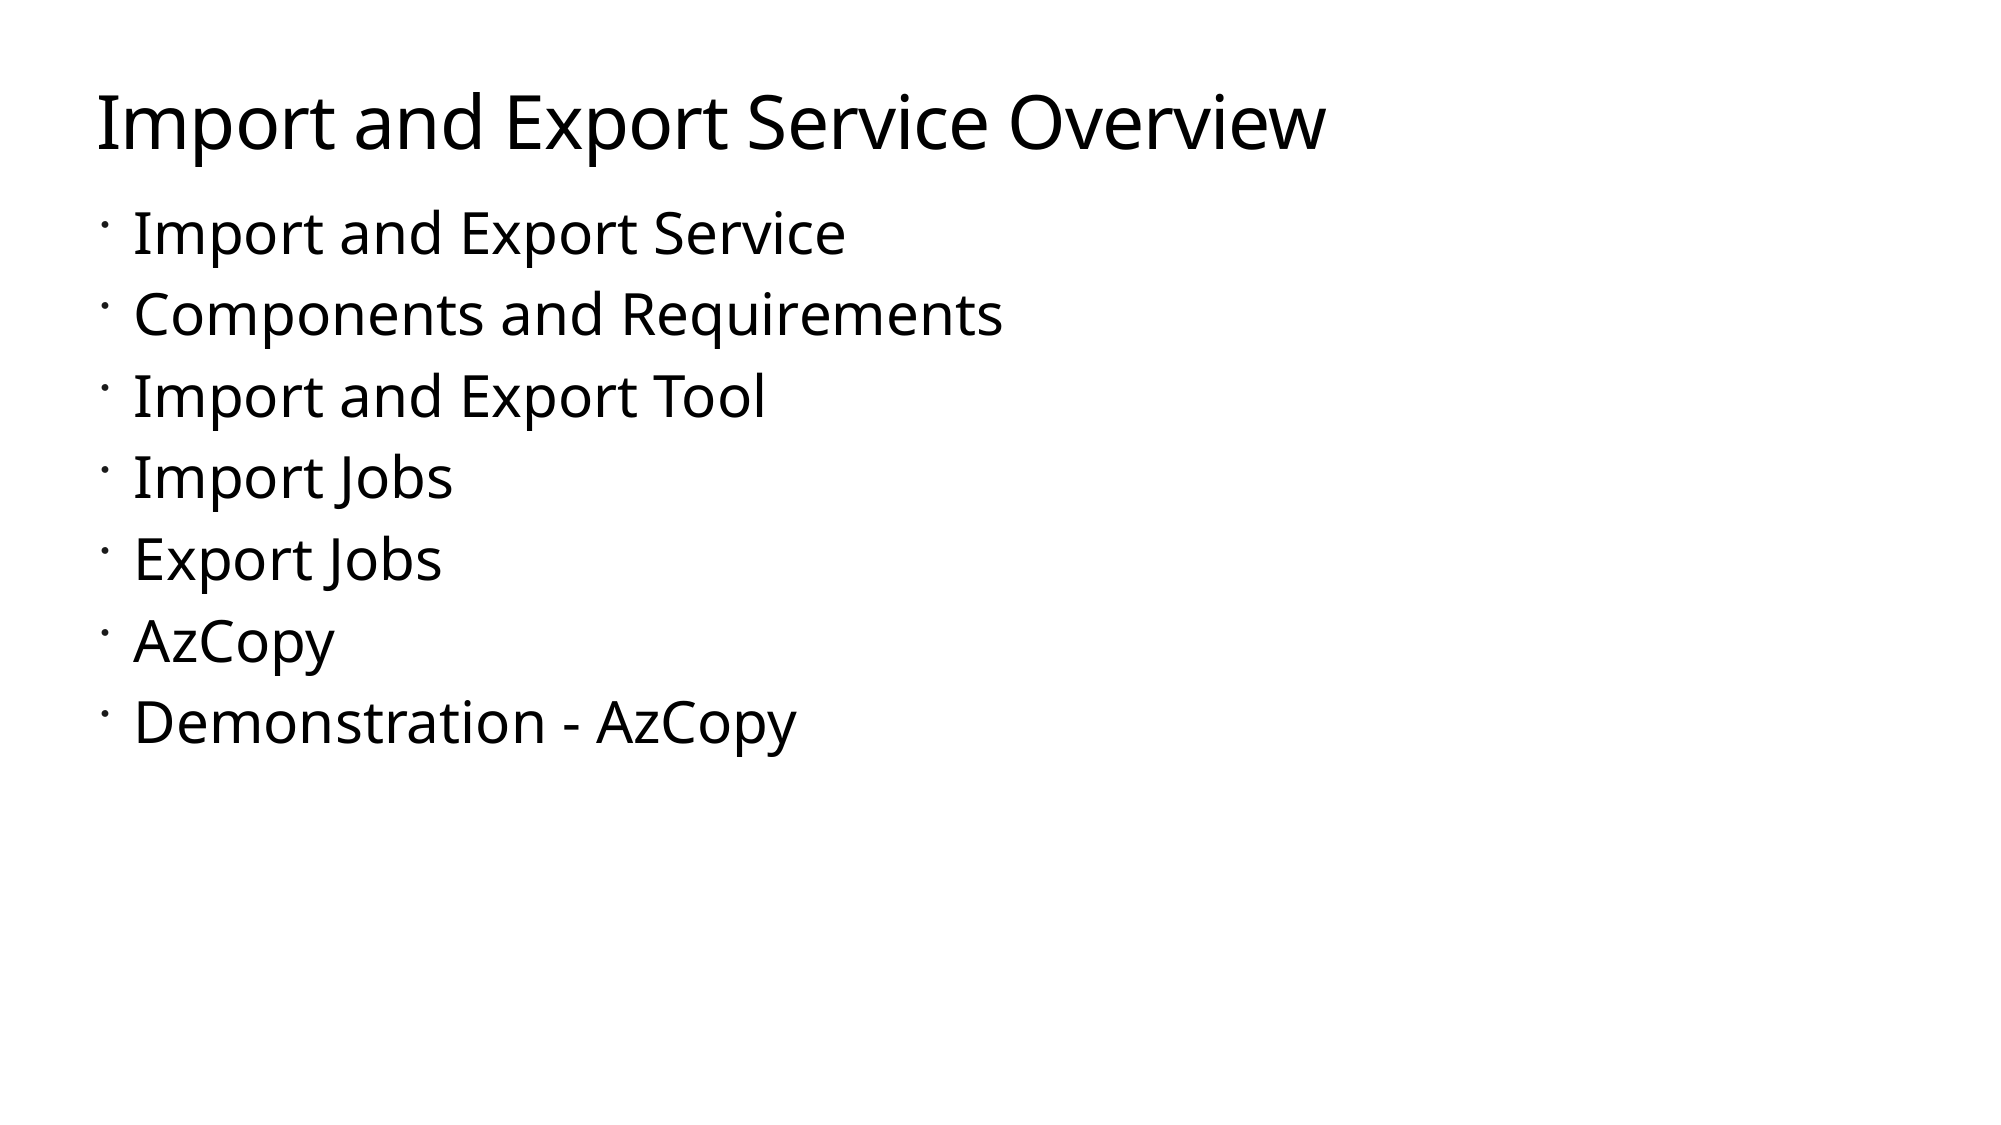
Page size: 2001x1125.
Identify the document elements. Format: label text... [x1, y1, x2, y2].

list Import and Export Service Components and Requirements Import and Export Tool Import Jobs Export Jobs AzCopy Demonstration - AzCopy [96, 196, 1904, 776]
title Import and Export Service Overview [96, 75, 1904, 166]
